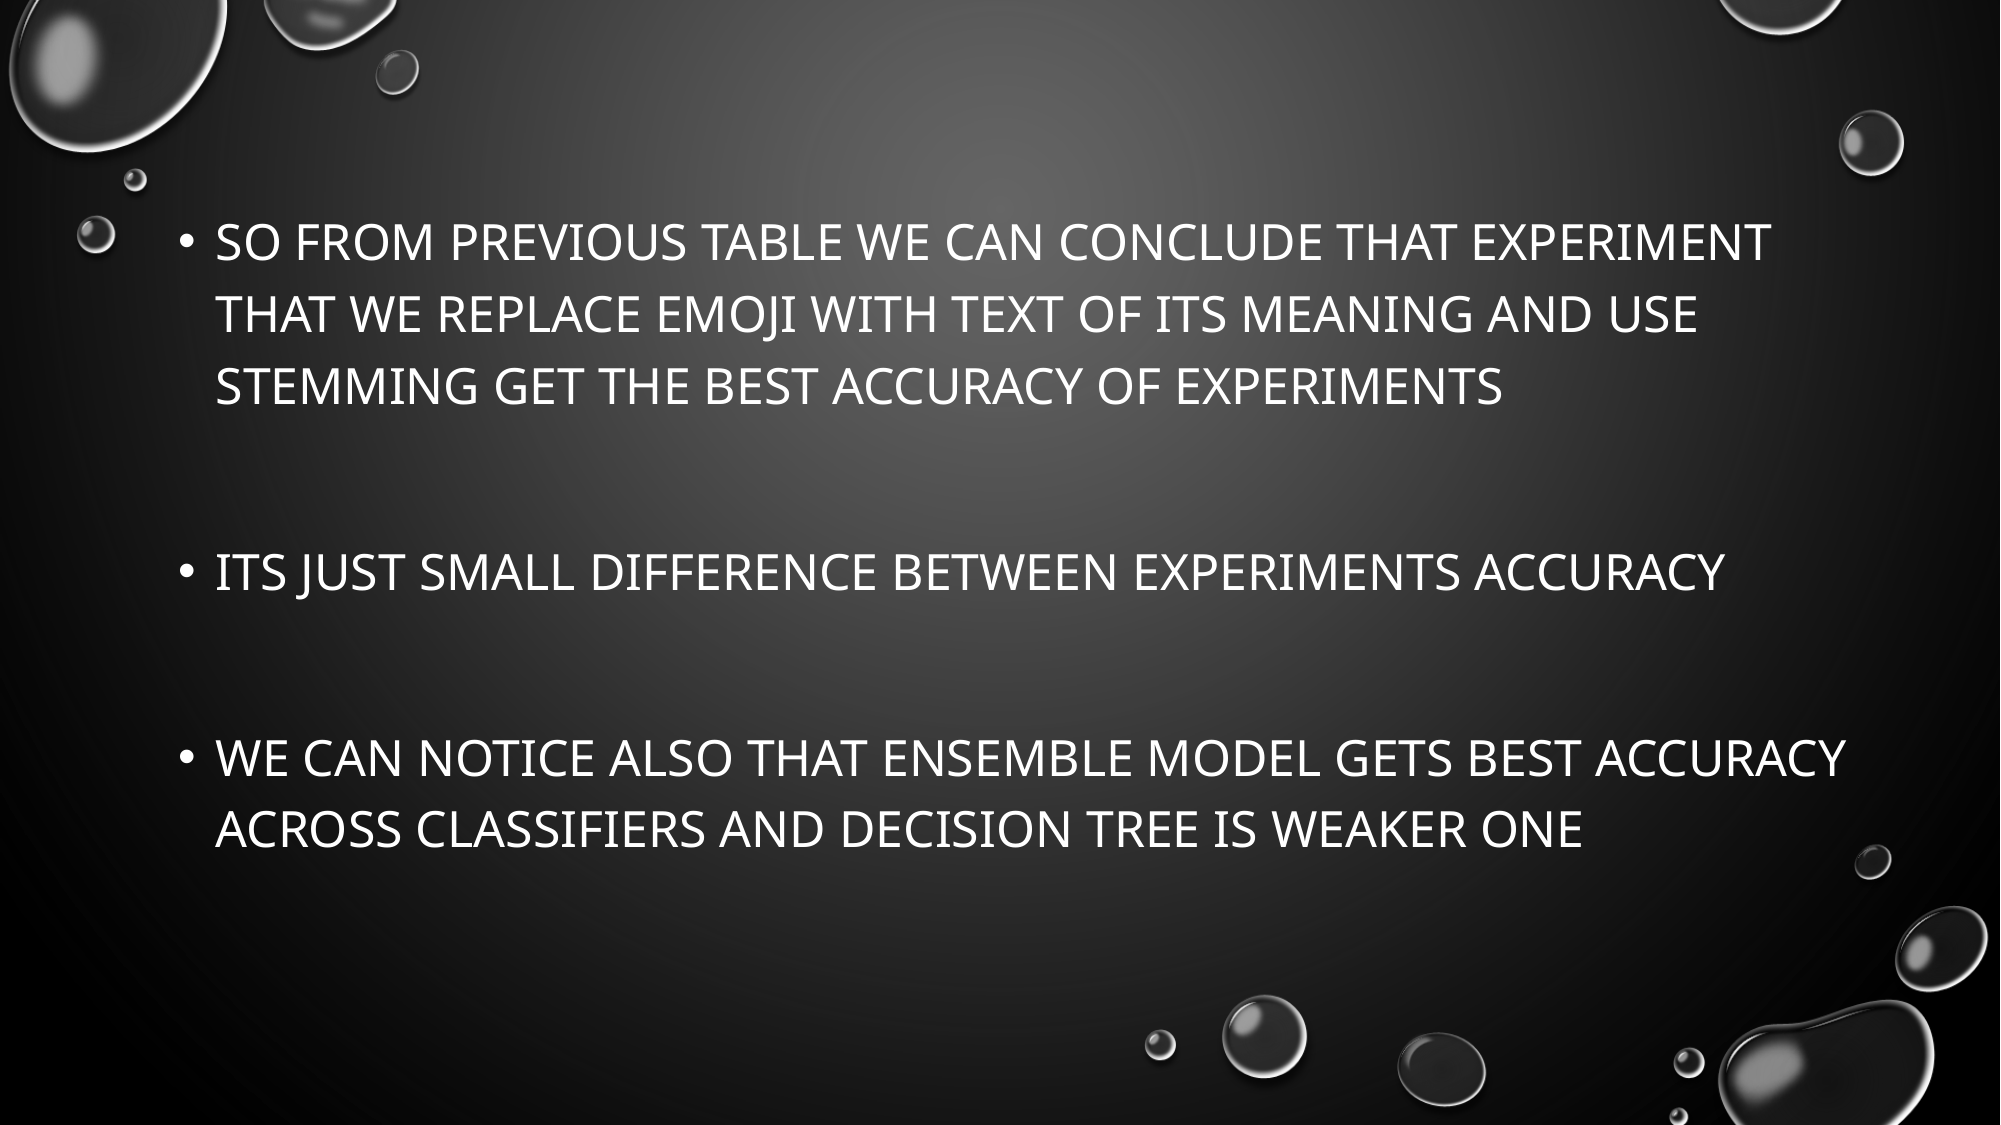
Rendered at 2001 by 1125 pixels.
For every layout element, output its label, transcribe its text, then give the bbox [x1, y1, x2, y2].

list So from previous table we can conclude that experiment that we replace emoji with text of its meaning and use stemming get the best accuracy of experiments Its just small difference between experiments accuracy We can notice also that ensemble model gets best accuracy across classifiers and decision tree is weaker one [163, 191, 1864, 951]
picture [0, 0, 2000, 1125]
